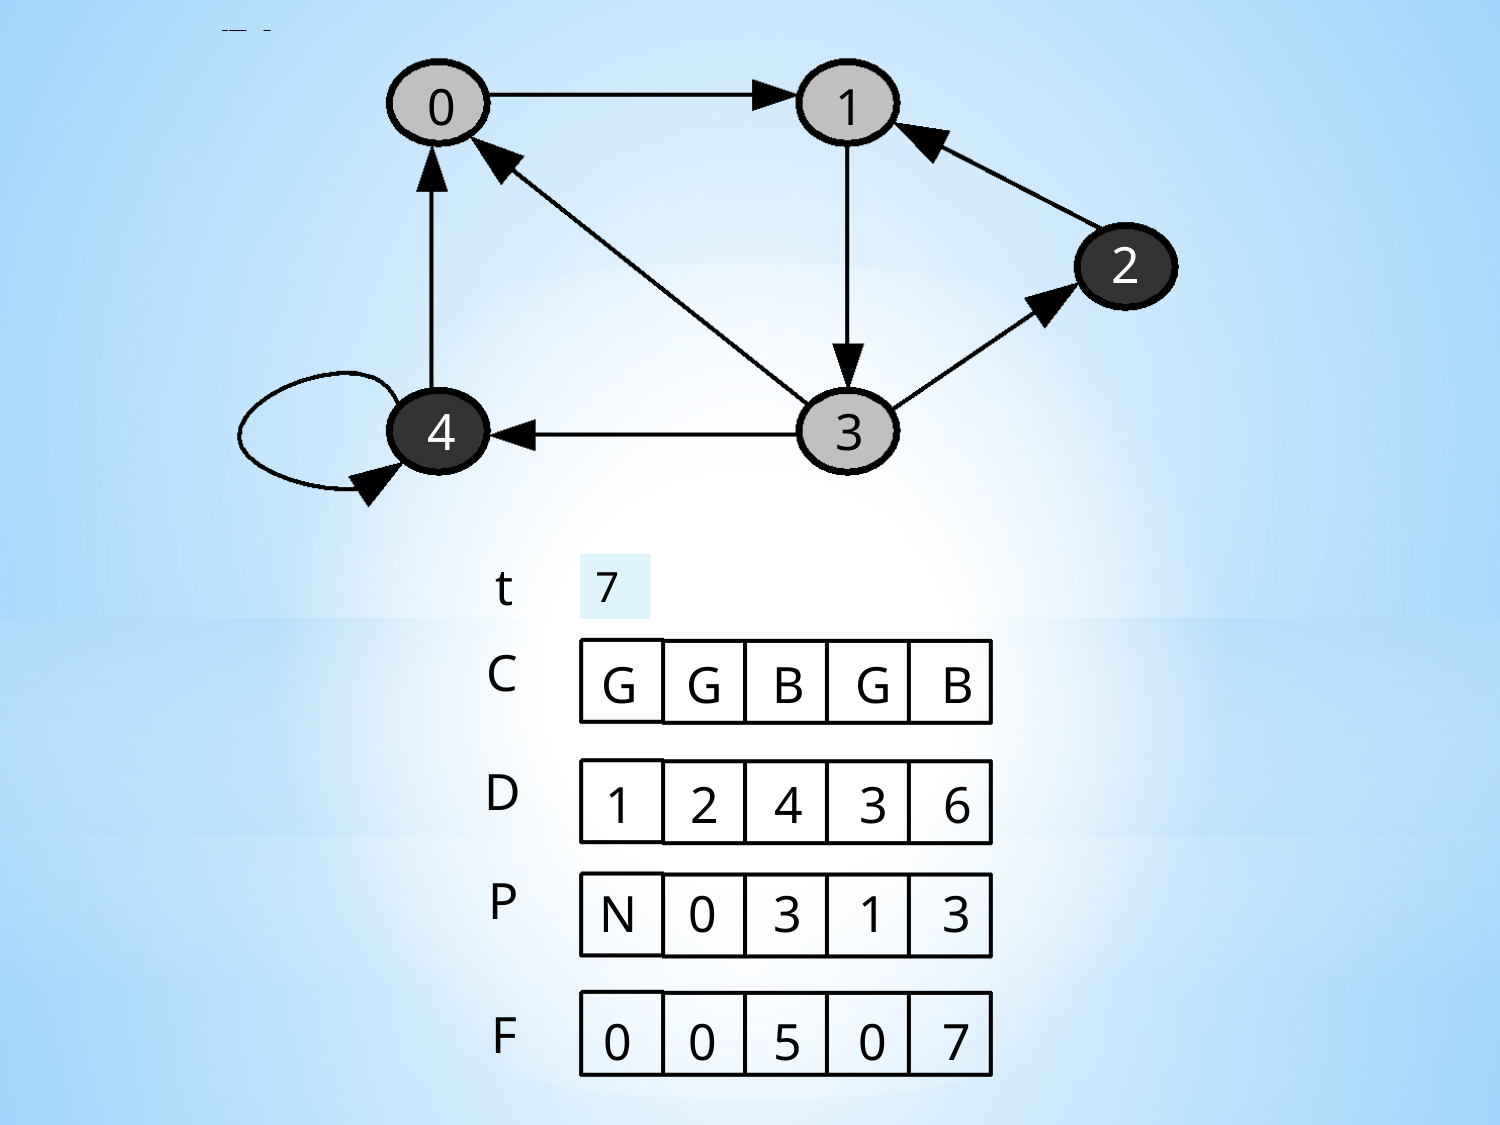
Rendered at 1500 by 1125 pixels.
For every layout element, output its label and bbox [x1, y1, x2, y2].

picture [218, 30, 1180, 1094]
